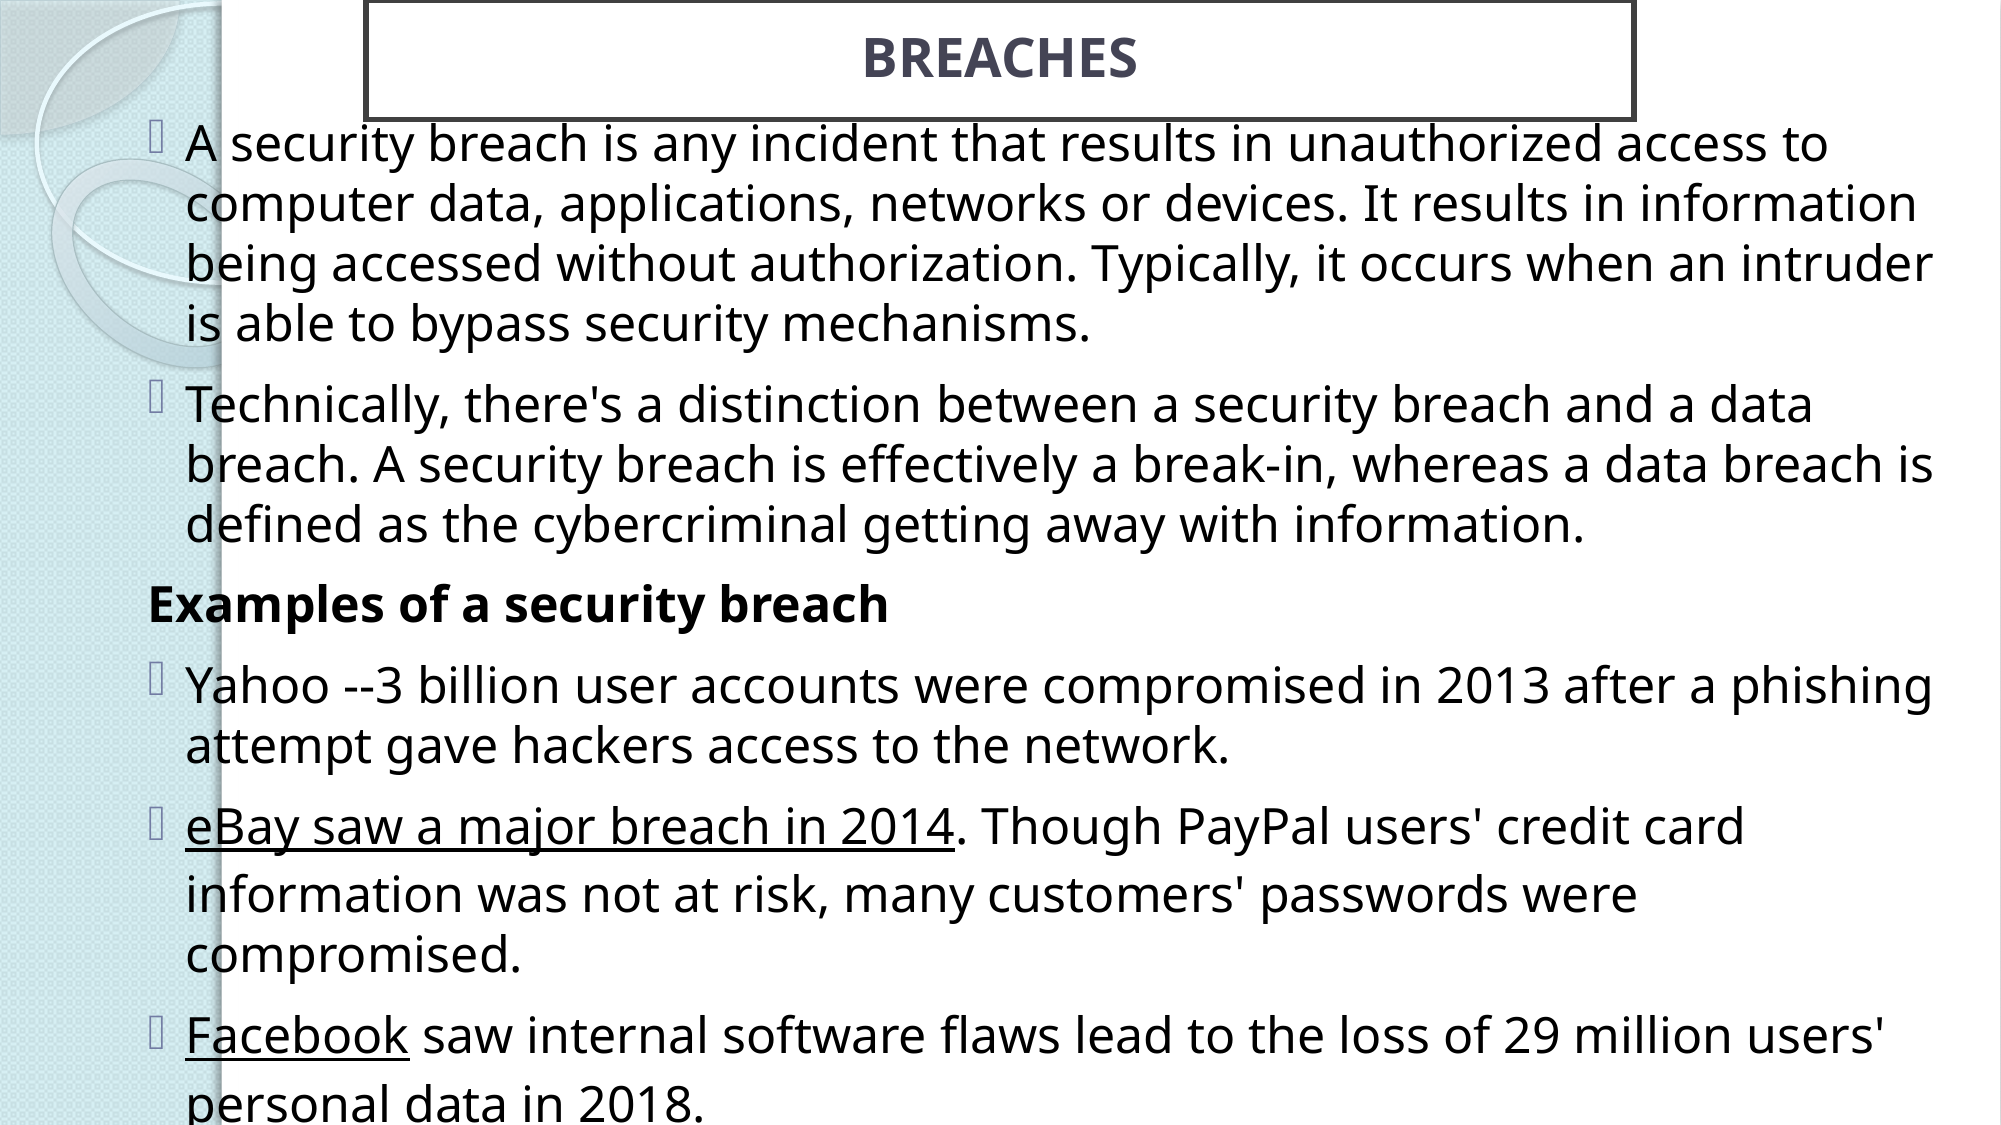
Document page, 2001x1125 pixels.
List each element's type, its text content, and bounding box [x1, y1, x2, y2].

list A security breach is any incident that results in unauthorized access to computer data, applications, networks or devices. It results in information being accessed without authorization. Typically, it occurs when an intruder is able to bypass security mechanisms. Technically, there's a distinction between a security breach and a data breach. A security breach is effectively a break-in, whereas a data breach is defined as the cybercriminal getting away with information. Examples of a security breach Yahoo --3 billion user accounts were compromised in 2013 after a phishing attempt gave hackers access to the network. eBay saw a major breach in 2014. Though PayPal users' credit card information was not at risk, many customers' passwords were compromised. Facebook saw internal software flaws lead to the loss of 29 million users' personal data in 2018. Marriott Hotels announced a security and data breach affecting up to 500 million customers' records in 2018. [132, 103, 2000, 950]
title BREACHES [366, 0, 1634, 103]
